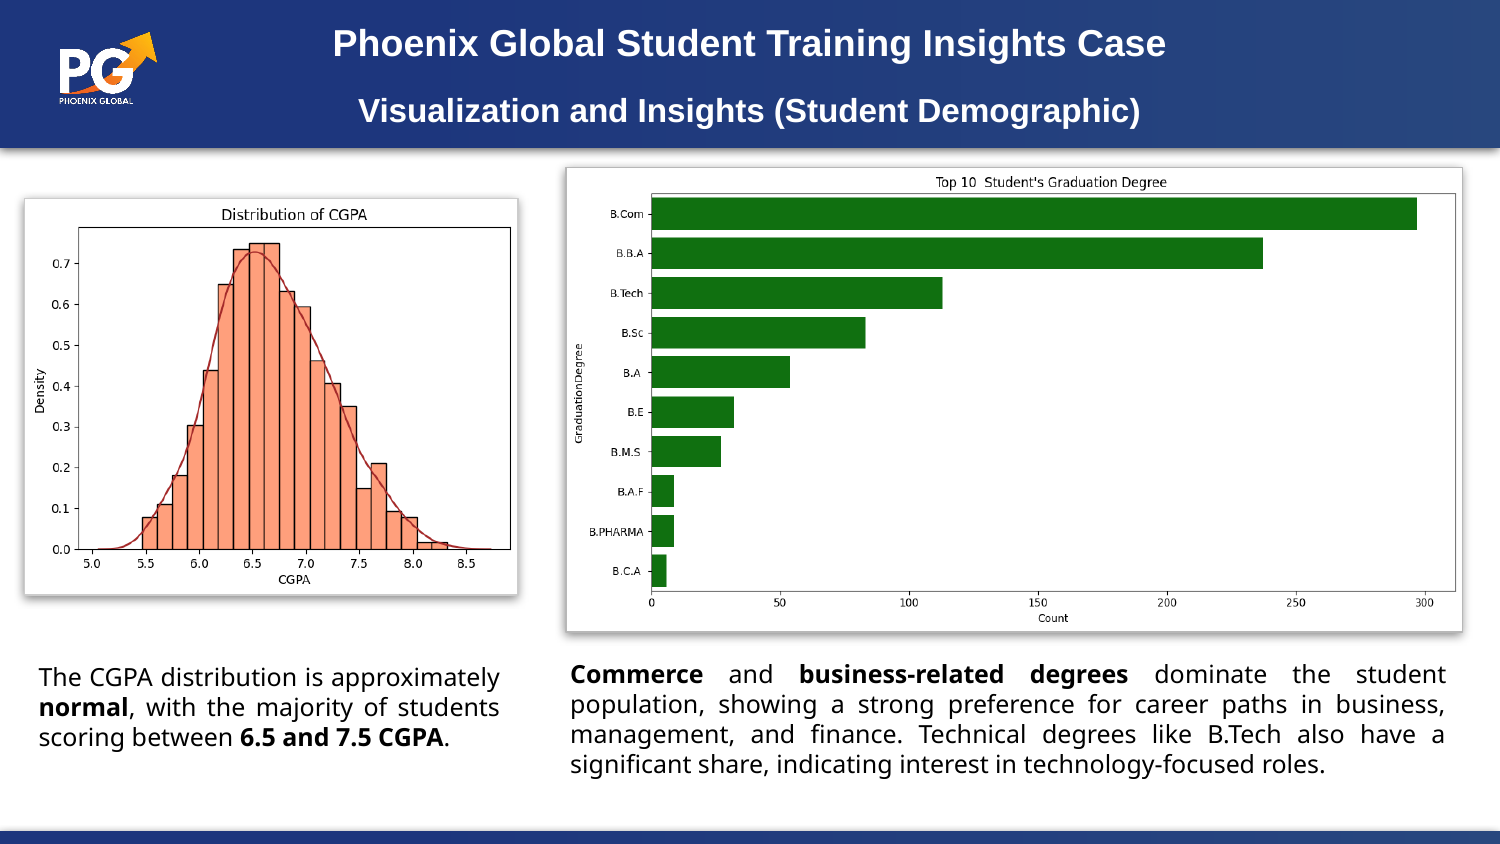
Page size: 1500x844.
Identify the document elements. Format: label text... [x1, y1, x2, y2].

text_box Phoenix Global Student Training Insights Case Visualization and Insights (Student Demographic) [0, 0, 1500, 148]
picture [566, 168, 1462, 632]
text_box Commerce and business-related degrees dominate the student population, showing a strong preference for career paths in business, management, and finance. Technical degrees like B.Tech also have a significant share, indicating interest in technology-focused roles. [555, 643, 1462, 758]
text_box [0, 831, 1500, 844]
picture [58, 30, 157, 108]
text_box The CGPA distribution is approximately normal, with the majority of students scoring between 6.5 and 7.5 CGPA. [23, 646, 516, 767]
picture [25, 199, 518, 595]
